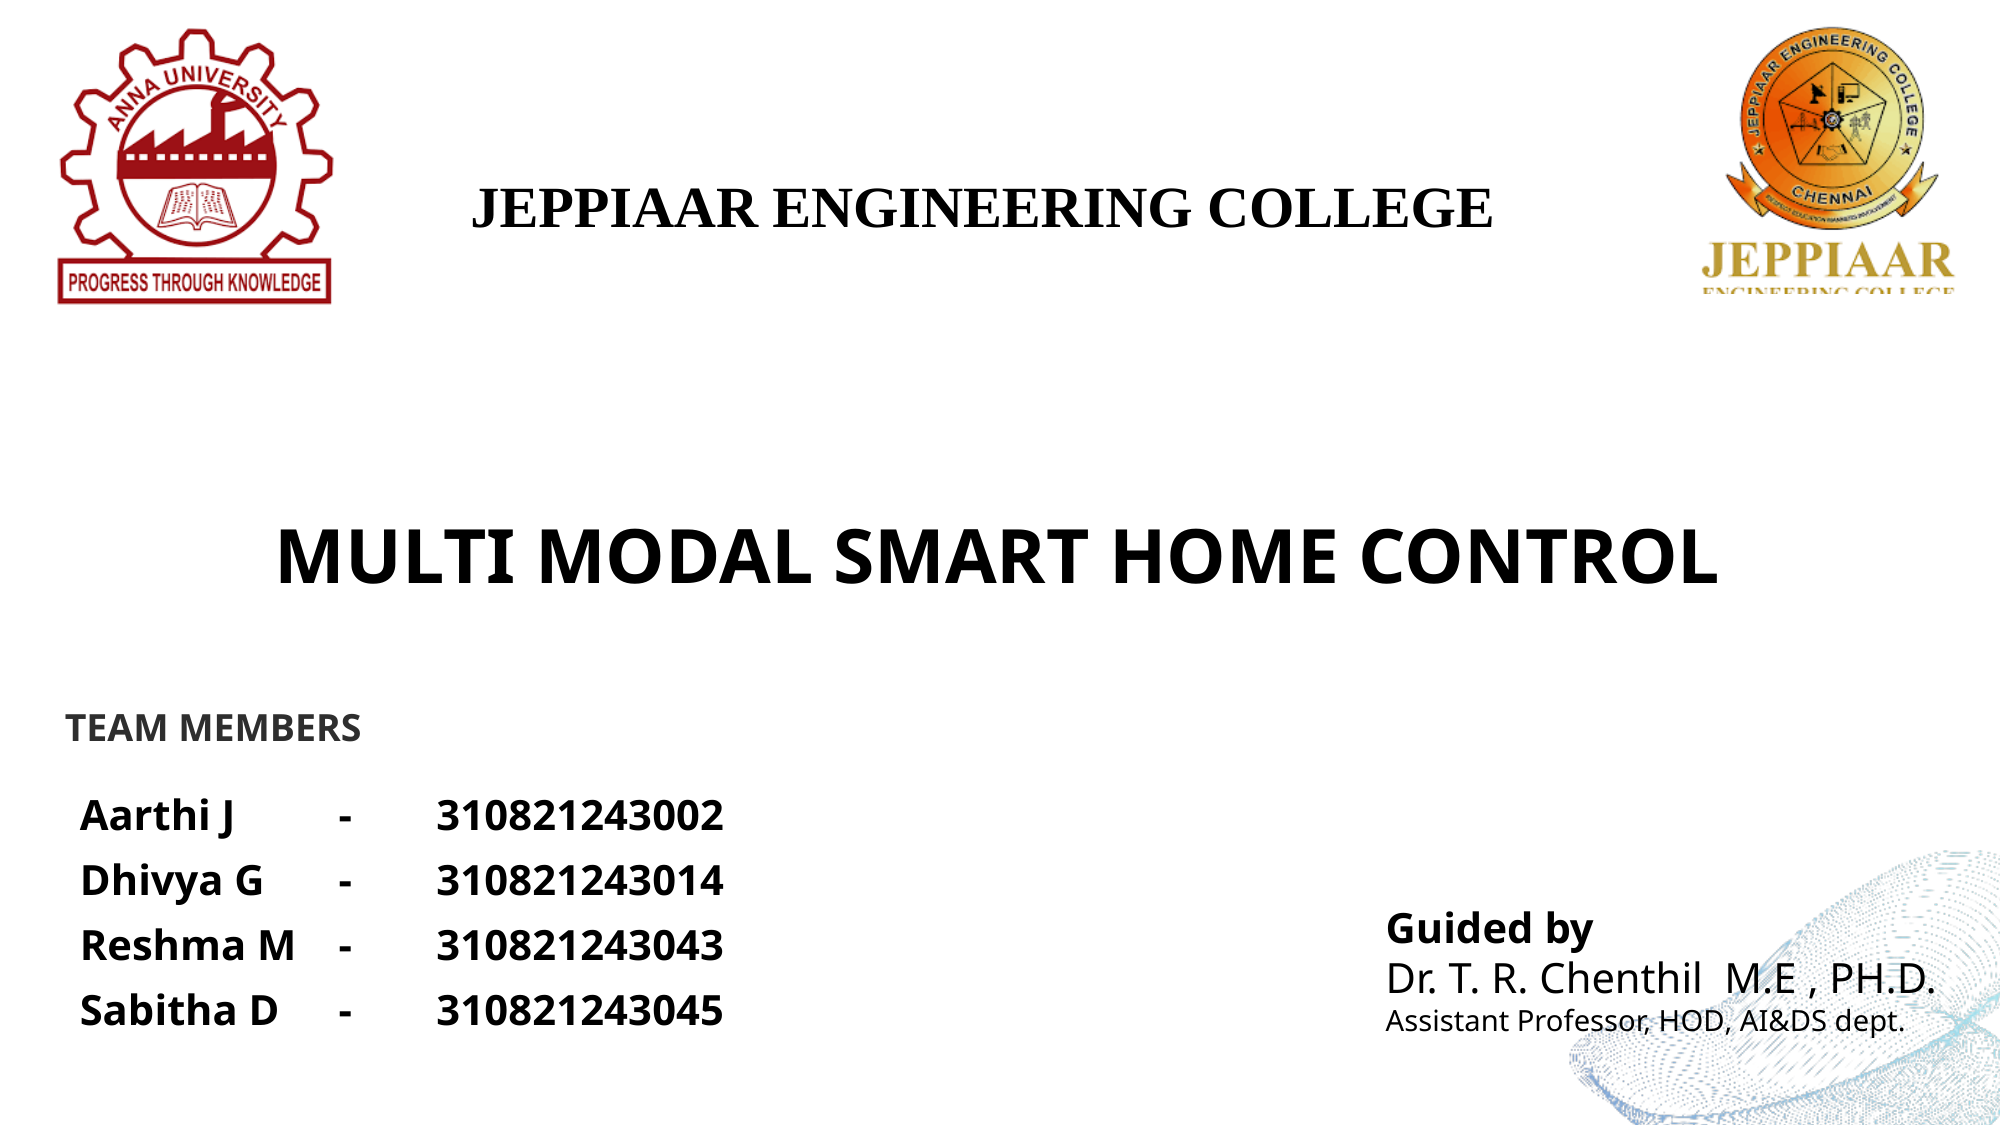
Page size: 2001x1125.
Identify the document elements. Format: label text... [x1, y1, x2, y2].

table_cell 310821243045 [421, 974, 785, 1039]
text_box Guided by Dr. T. R. Chenthil M.E , PH.D. Assistant Professor, HOD, AI&DS dept. [1370, 894, 1573, 1090]
text_box TEAM MEMBERS [64, 682, 396, 750]
table_cell - [324, 974, 421, 1039]
table_cell Dhivya G [65, 843, 324, 909]
picture [1669, 12, 1995, 294]
table_cell Sabitha D [65, 974, 324, 1039]
table_cell - [324, 843, 421, 909]
table_header Aarthi J [65, 778, 324, 843]
picture [56, 27, 335, 306]
table_header 310821243002 [421, 778, 785, 843]
table_cell - [324, 909, 421, 974]
text_box JEPPIAAR ENGINEERING COLLEGE [412, 114, 1669, 239]
table_header - [324, 778, 421, 843]
picture [1573, 892, 2000, 1125]
table_cell 310821243014 [421, 843, 785, 909]
table_cell Reshma M [65, 909, 324, 974]
text_box MULTI MODAL SMART HOME CONTROL [110, 465, 1886, 666]
table_cell 310821243043 [421, 909, 785, 974]
